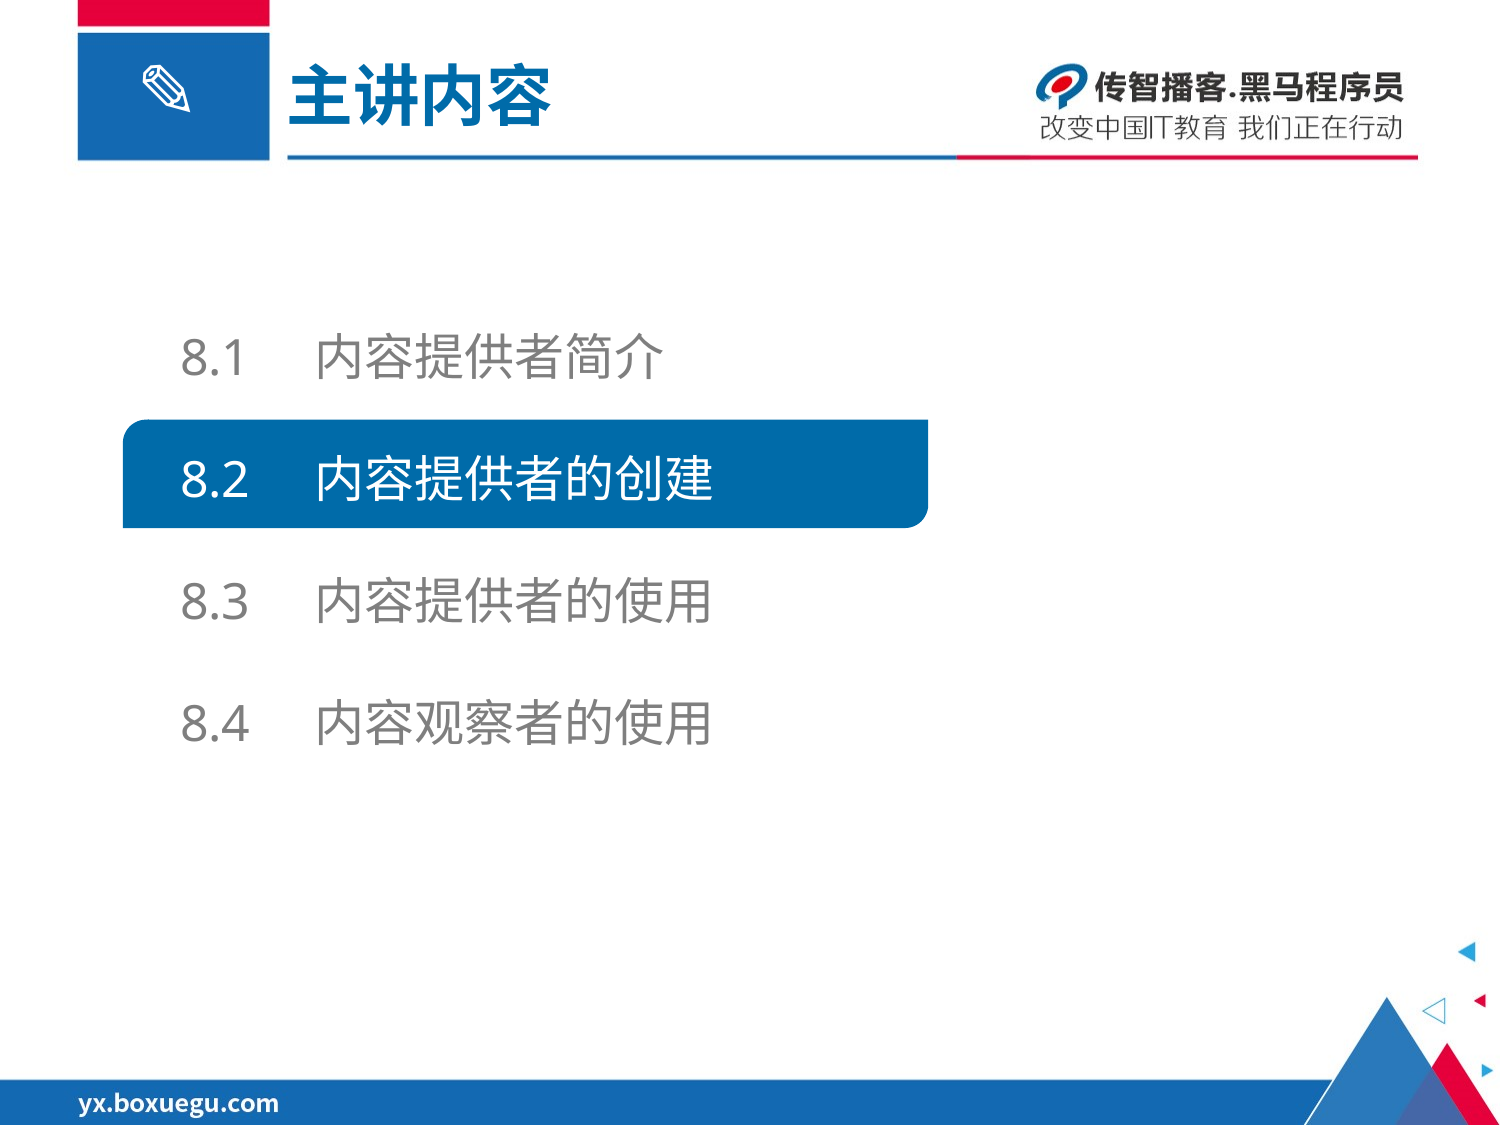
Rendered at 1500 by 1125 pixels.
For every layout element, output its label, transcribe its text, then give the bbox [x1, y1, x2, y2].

text_box 8.1 内容提供者简介 [180, 324, 809, 386]
text_box 主讲内容 [271, 30, 1117, 157]
text_box 8.4 内容观察者的使用 [180, 691, 809, 752]
picture [0, 0, 1500, 1125]
text_box 8.2 内容提供者的创建 [180, 446, 809, 508]
text_box 8.3 内容提供者的使用 [180, 569, 809, 630]
text_box [122, 419, 929, 529]
